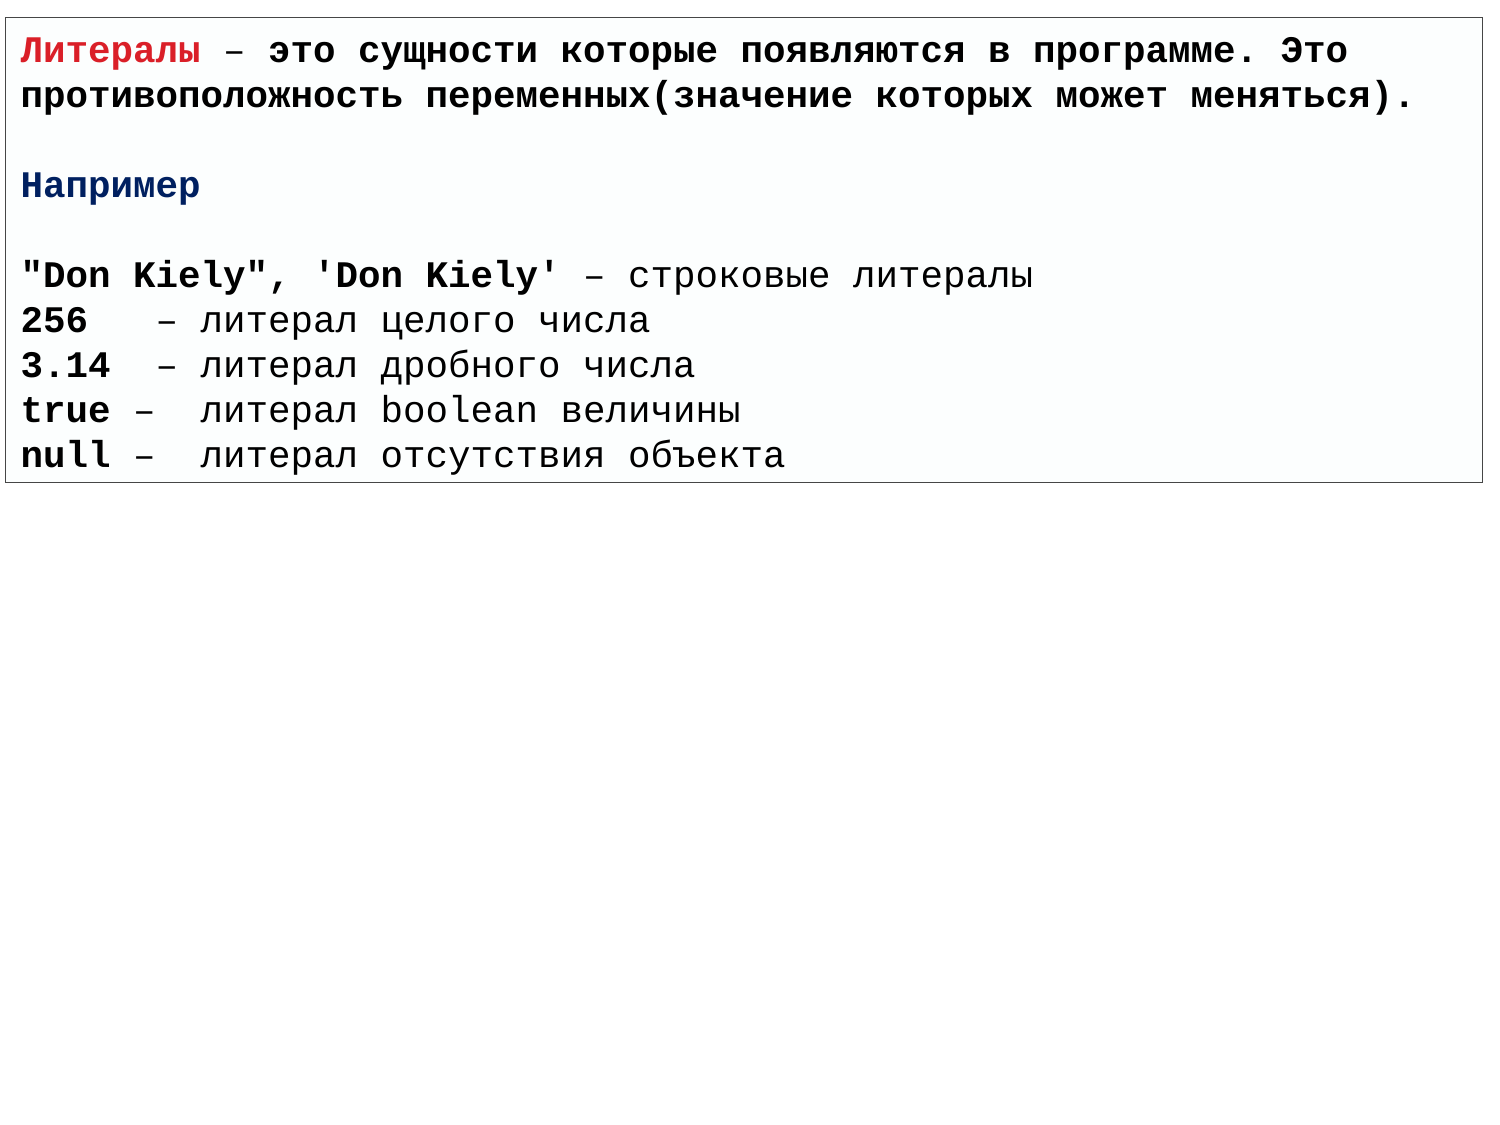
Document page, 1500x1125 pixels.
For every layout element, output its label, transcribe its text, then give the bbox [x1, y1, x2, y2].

text_box Литералы – это сущности которые появляются в программе. Это противоположность переменных(значение которых может меняться). Например "Don Kiely", 'Don Kiely' – строковые литералы 256 – литерал целого числа 3.14 – литерал дробного числа true – литерал boolean величины null – литерал отсутствия объекта [5, 17, 1483, 483]
